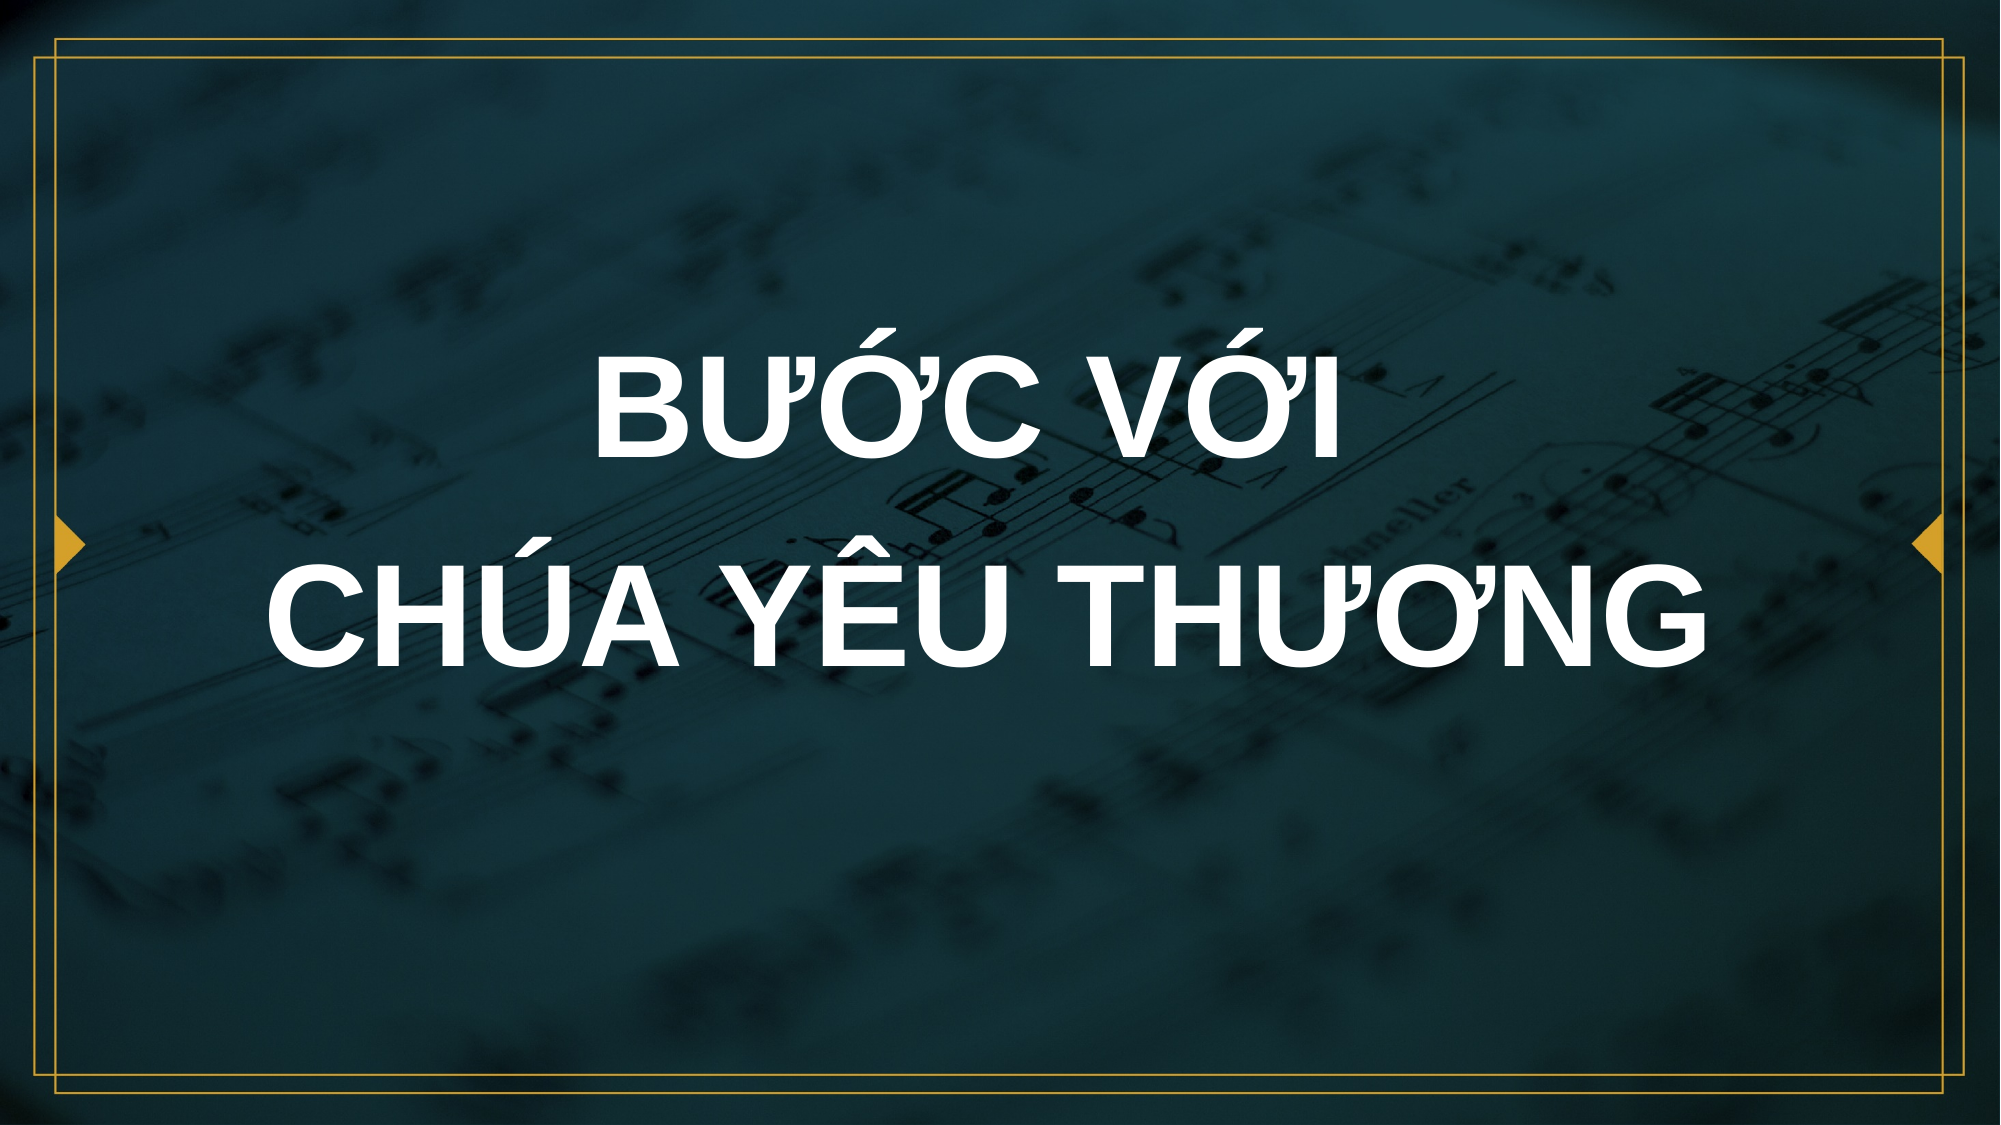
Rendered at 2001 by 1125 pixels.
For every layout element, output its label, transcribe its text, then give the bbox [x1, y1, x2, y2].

picture [0, 0, 2000, 1125]
title BƯỚC VỚI CHÚA YÊU THƯƠNG [103, 151, 1875, 821]
